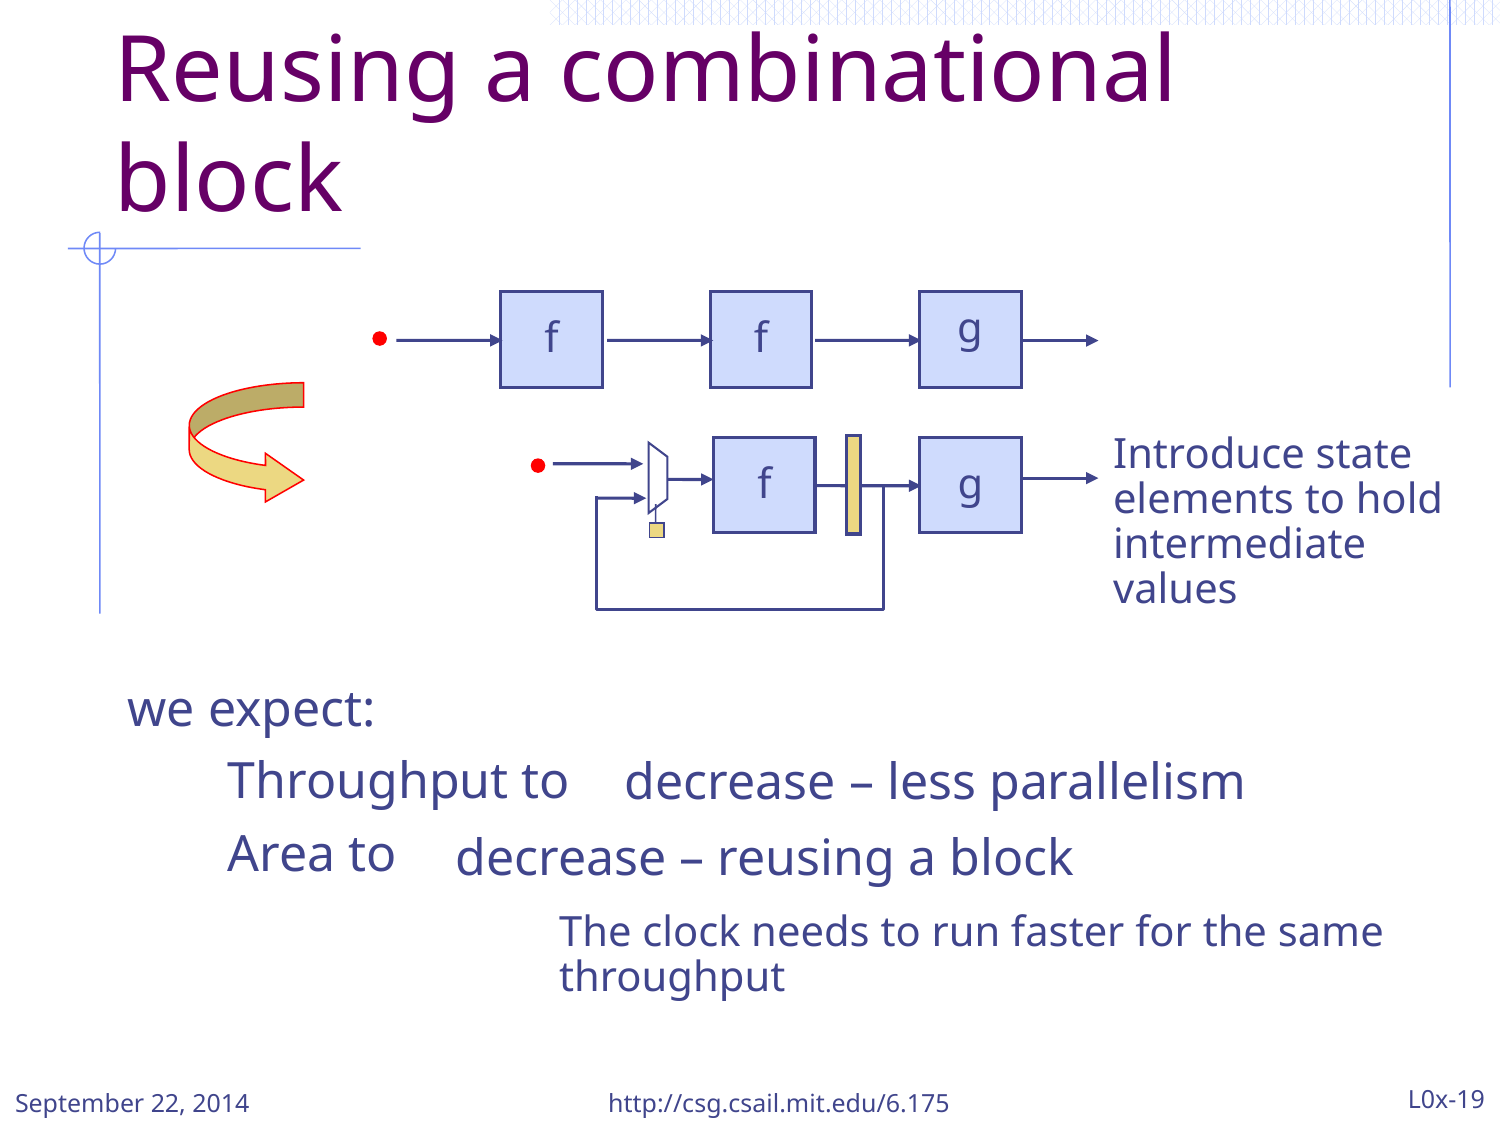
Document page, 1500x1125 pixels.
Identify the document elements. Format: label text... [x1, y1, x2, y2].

text_box [530, 458, 546, 473]
slide_number L0x-19 [1187, 1049, 1500, 1125]
text_box [372, 331, 387, 346]
footer http://csg.csail.mit.edu/6.175 [508, 1049, 1051, 1125]
title Reusing a combinational block [99, 49, 1376, 238]
text_box decrease – reusing a block [440, 824, 1090, 894]
text_box [189, 382, 304, 502]
text_box decrease – less parallelism [610, 748, 1262, 818]
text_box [396, 291, 1022, 388]
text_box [552, 435, 1022, 610]
text_box we expect: Throughput to Area to [112, 668, 1469, 914]
text_box The clock needs to run faster for the same throughput [544, 903, 1410, 1009]
text_box Introduce state elements to hold intermediate values [1098, 424, 1485, 620]
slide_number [0, 1049, 313, 1125]
